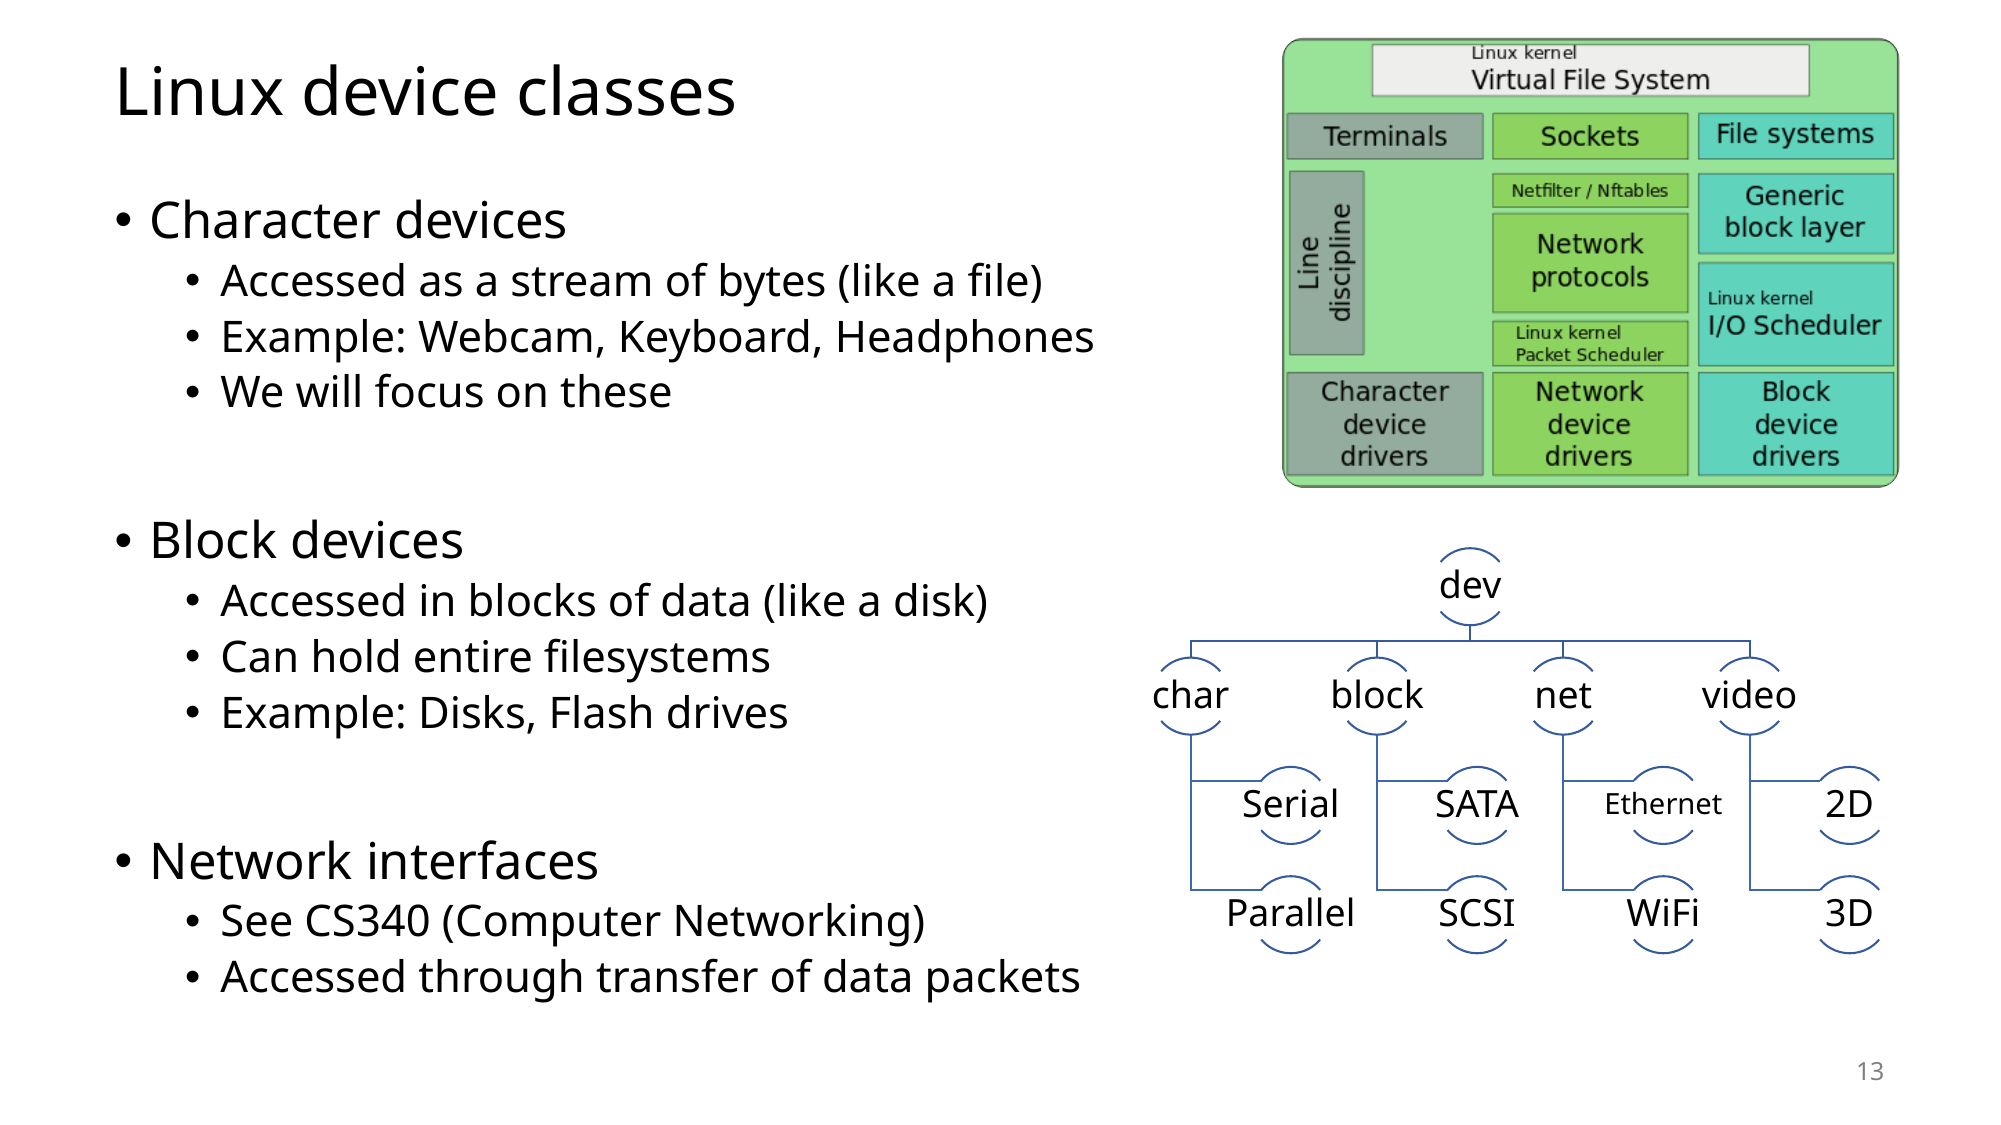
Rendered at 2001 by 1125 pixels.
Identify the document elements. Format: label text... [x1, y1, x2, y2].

title Linux device classes [99, 37, 1281, 150]
list Character devices Accessed as a stream of bytes (like a file) Example: Webcam, Keyboard, Headphones We will focus on these Block devices Accessed in blocks of data (like a disk) Can hold entire filesystems Example: Disks, Flash drives Network interfaces See CS340 (Computer Networking) Accessed through transfer of data packets [99, 187, 1281, 1013]
picture [1281, 37, 1900, 451]
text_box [1113, 451, 1928, 1050]
slide_number 13 [1749, 1050, 1900, 1103]
